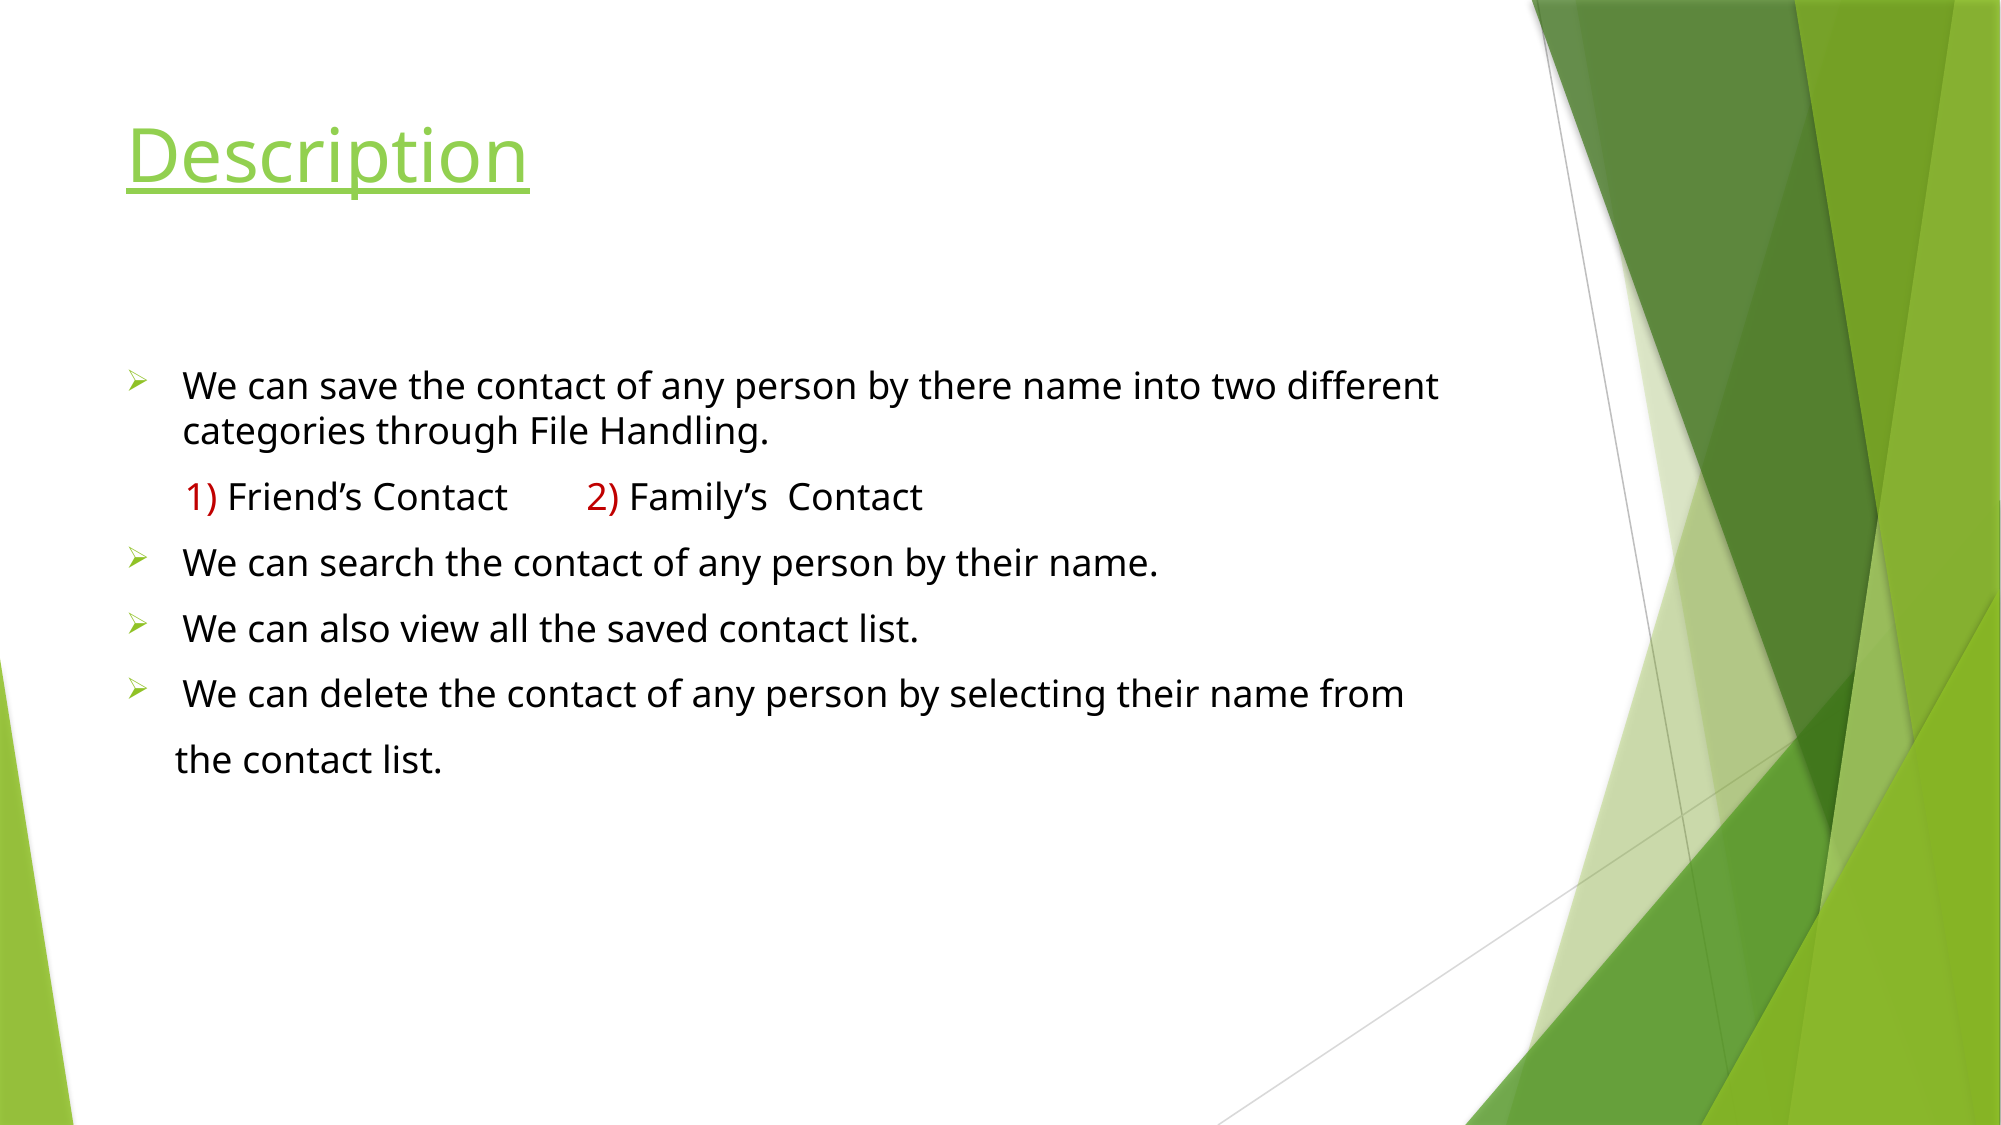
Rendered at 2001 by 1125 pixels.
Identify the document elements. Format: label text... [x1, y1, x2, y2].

list We can save the contact of any person by there name into two different categories through File Handling. 1) Friend’s Contact 2) Family’s Contact We can search the contact of any person by their name. We can also view all the saved contact list. We can delete the contact of any person by selecting their name from the contact list. [111, 354, 1522, 992]
title Description [111, 99, 1522, 317]
